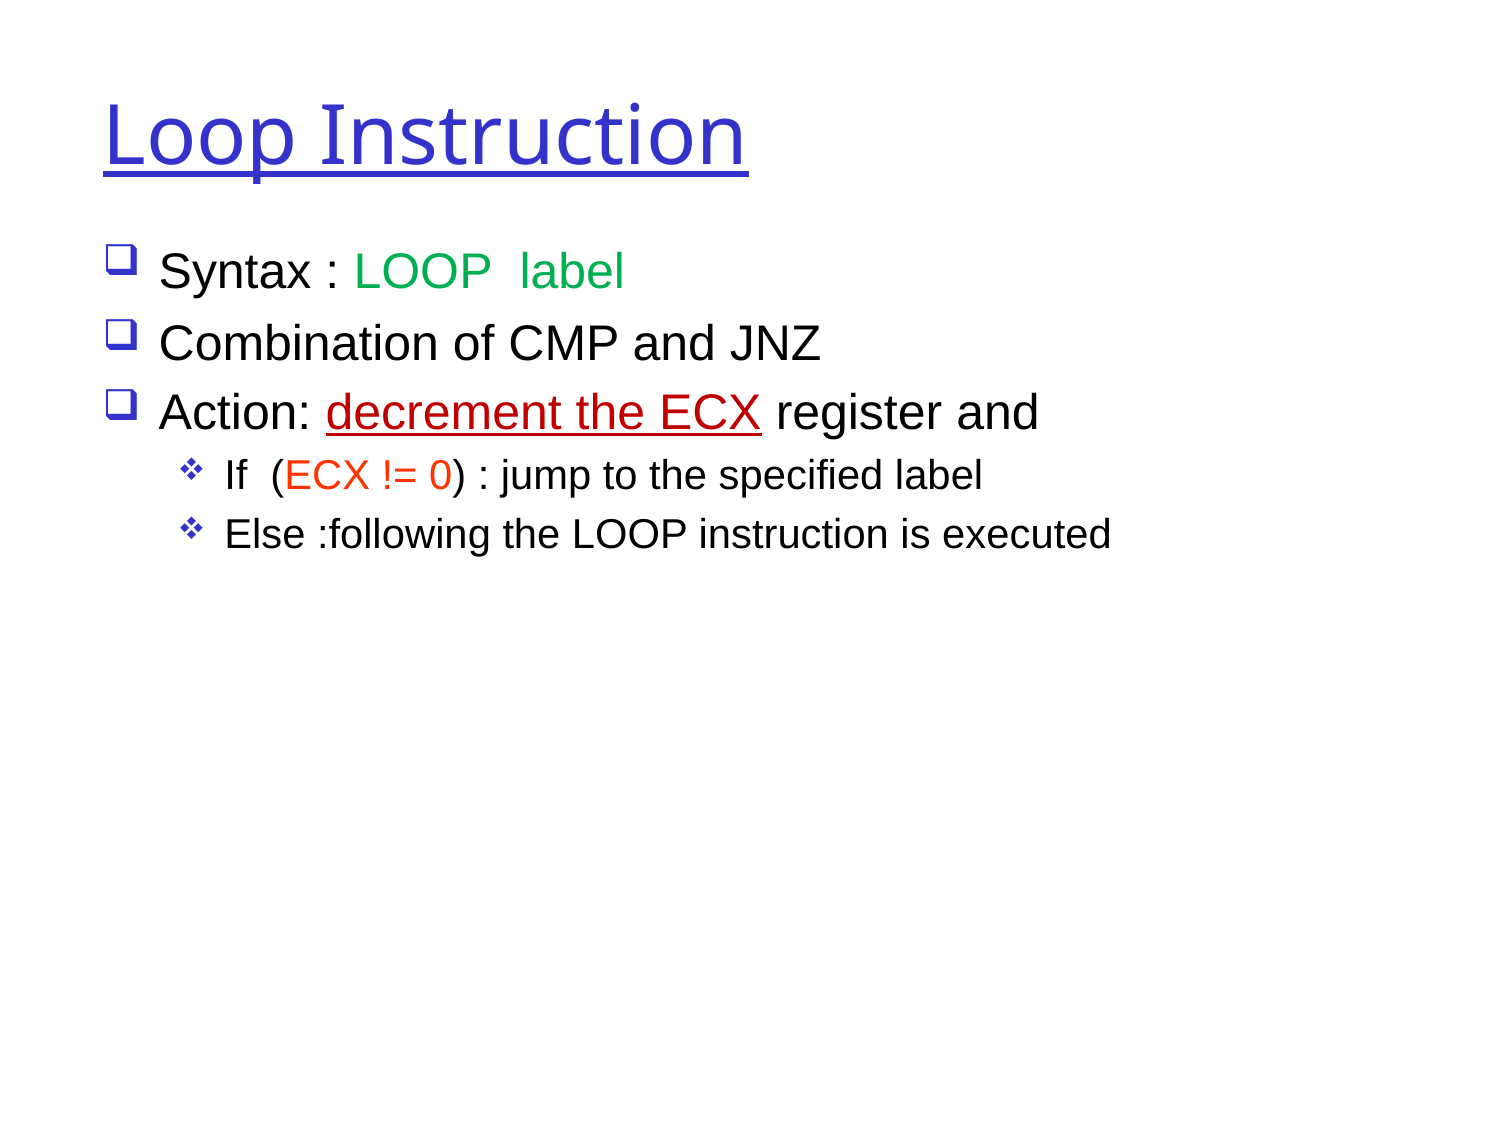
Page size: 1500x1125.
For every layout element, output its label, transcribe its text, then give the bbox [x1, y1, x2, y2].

list Syntax : LOOP label Combination of CMP and JNZ Action: decrement the ECX register and If (ECX != 0) : jump to the specified label Else :following the LOOP instruction is executed [87, 222, 1363, 986]
title Loop Instruction [87, 37, 1363, 222]
